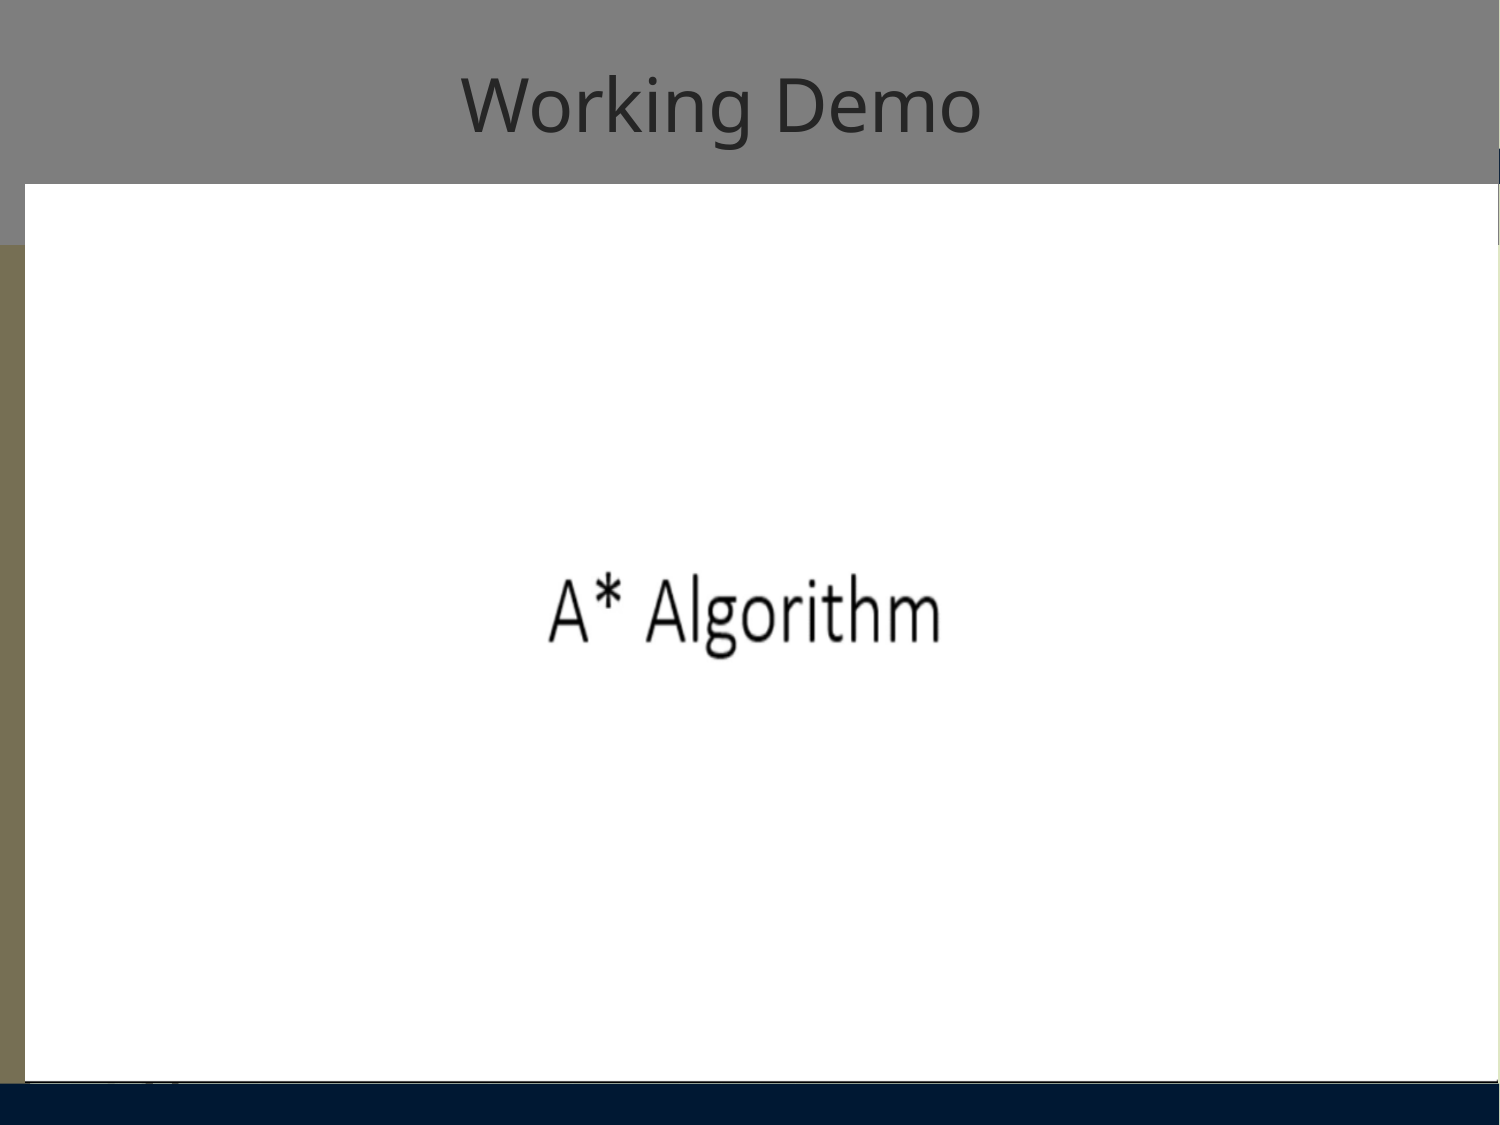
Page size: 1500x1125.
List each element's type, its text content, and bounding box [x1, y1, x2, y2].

text_box [0, 1083, 1500, 1125]
title Working Demo [0, 0, 1500, 245]
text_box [24, 183, 1499, 1084]
